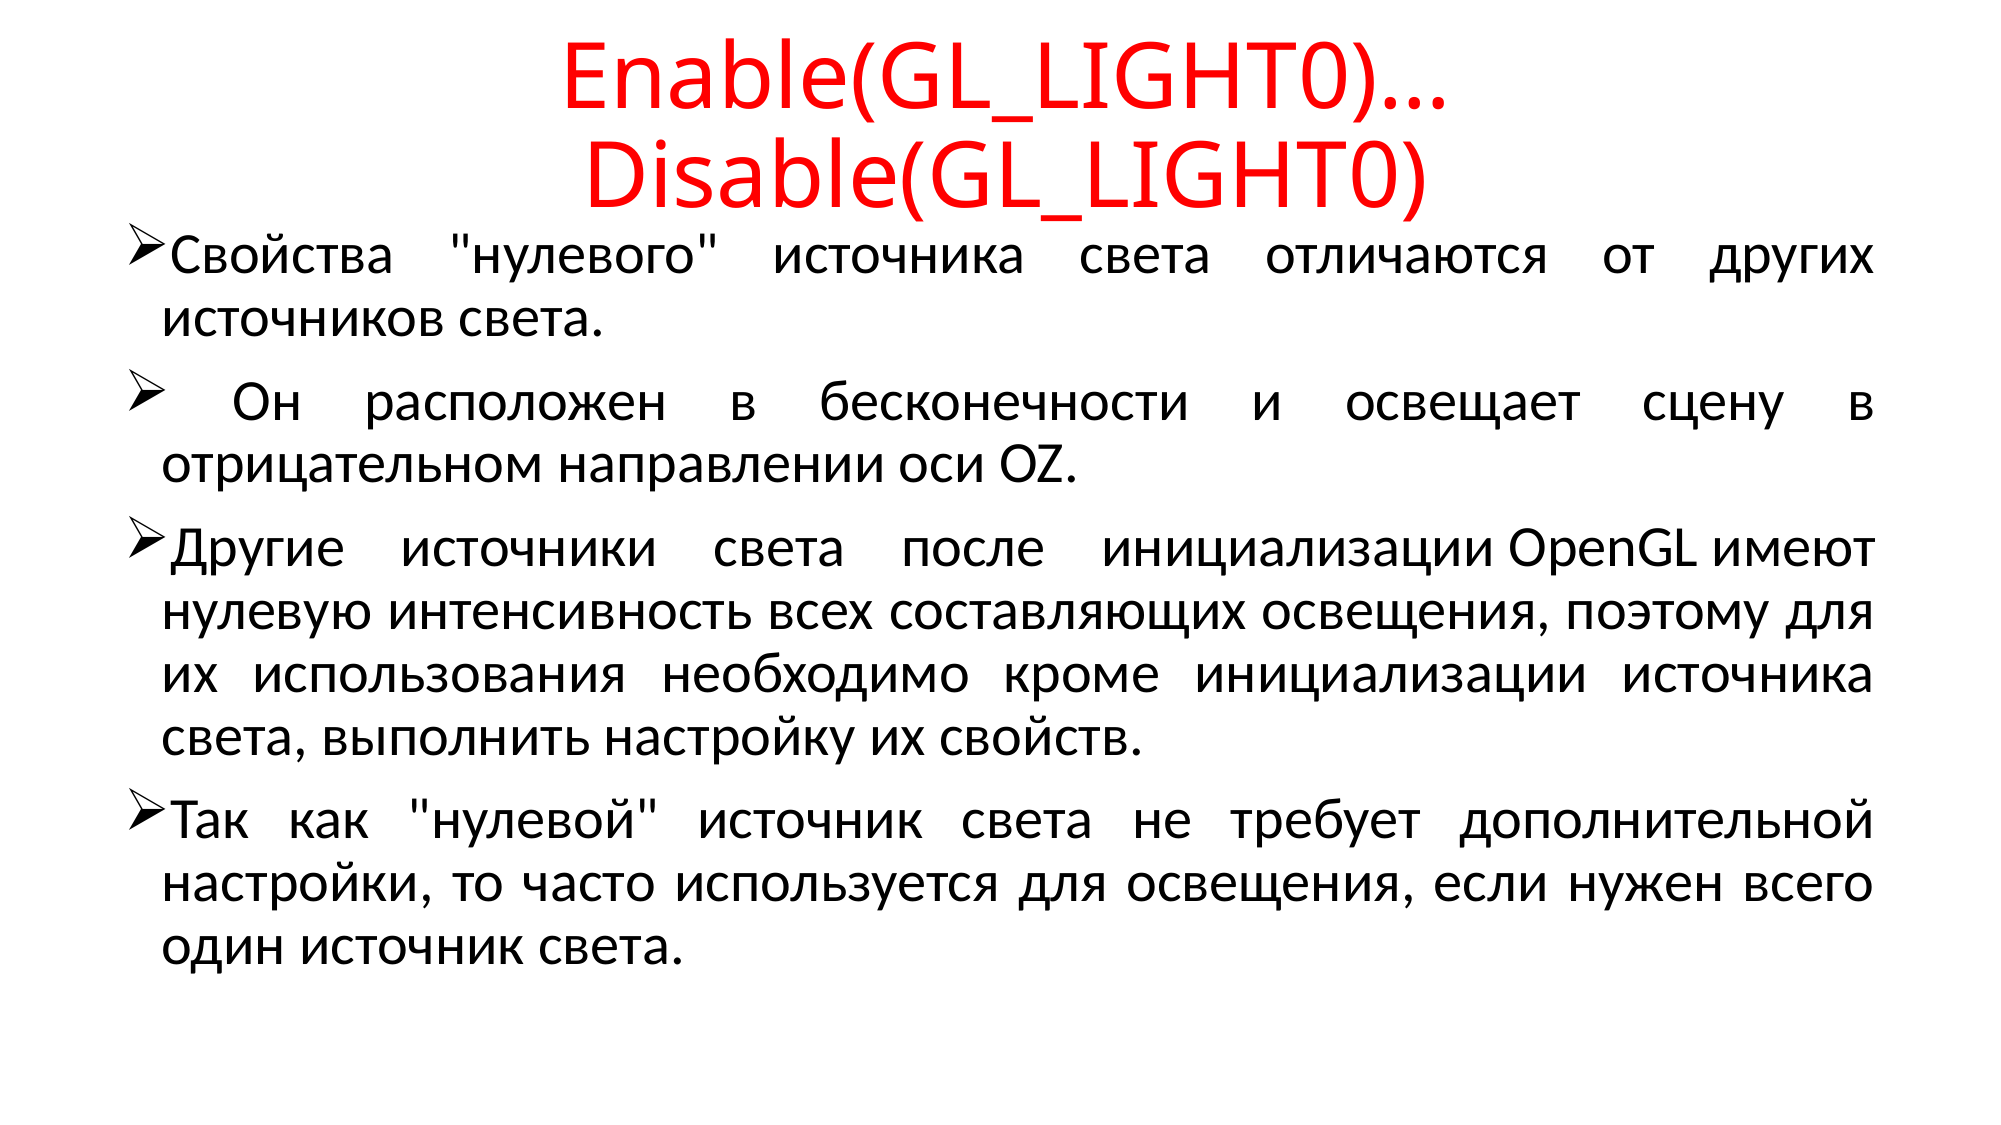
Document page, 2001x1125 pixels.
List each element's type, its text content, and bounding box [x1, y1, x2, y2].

title Enable(GL_LIGHT0)… Disable(GL_LIGHT0) [147, 59, 1863, 198]
list Свойства "нулевого" источника света отличаются от других источников света. Он расположен в бесконечности и освещает сцену в отрицательном направлении оси OZ. Другие источники света после инициализации OpenGL имеют нулевую интенсивность всех составляющих освещения, поэтому для их использования необходимо кроме инициализации источника света, выполнить настройку их свойств. Так как "нулевой" источник света не требует дополнительной настройки, то часто используется для освещения, если нужен всего один источник света. [109, 215, 1891, 1066]
